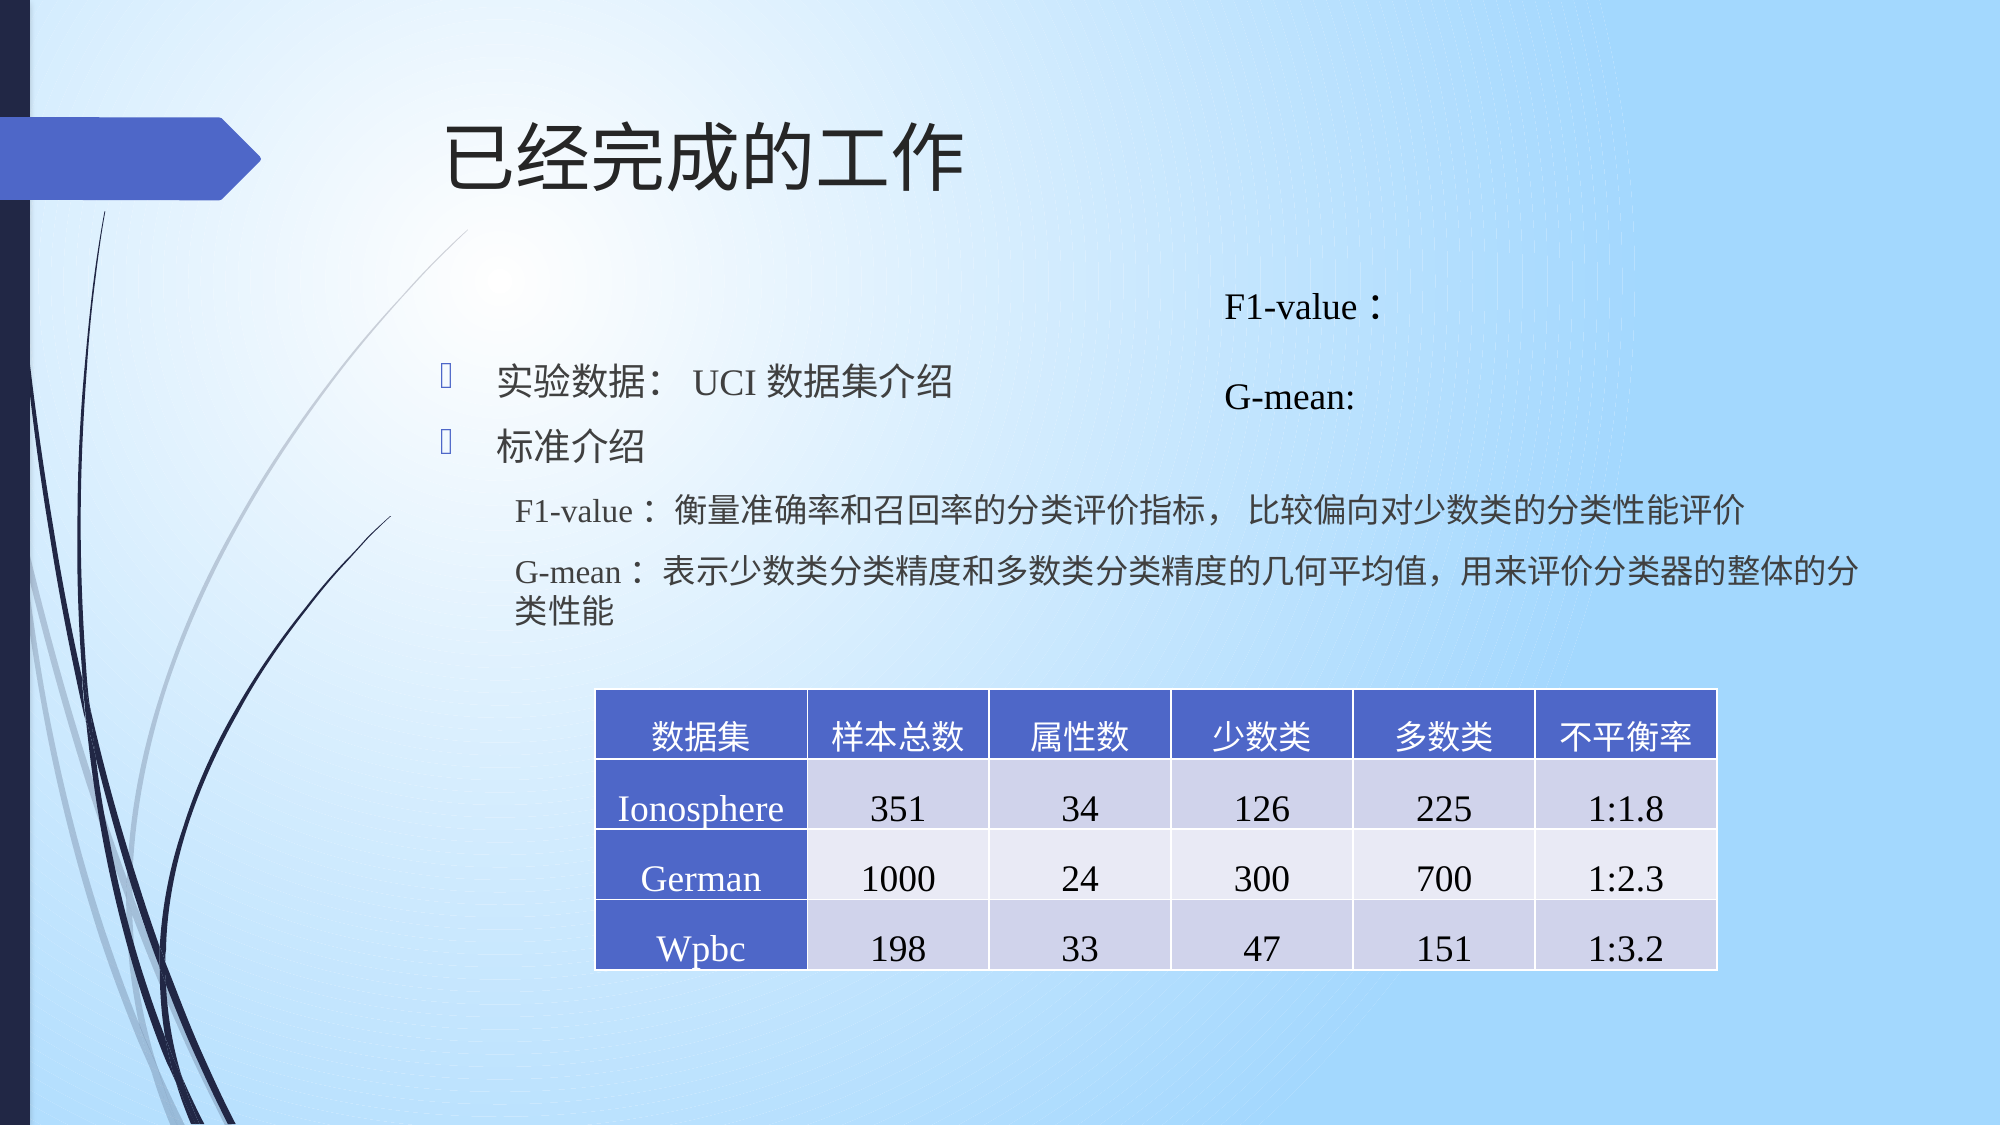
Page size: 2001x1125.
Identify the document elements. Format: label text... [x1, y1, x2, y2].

table_header 属性数 [990, 690, 1170, 758]
table_cell 34 [990, 760, 1170, 828]
table_cell 126 [1172, 760, 1352, 828]
table_cell 1000 [808, 830, 988, 899]
title 已经完成的工作 [425, 102, 1888, 313]
table_cell 1:2.3 [1536, 830, 1716, 899]
table_cell Ionosphere [596, 760, 807, 828]
table_cell Wpbc [596, 900, 807, 969]
table_cell 700 [1354, 830, 1534, 899]
table_header 数据集 [596, 690, 807, 758]
table_cell 1:3.2 [1536, 900, 1716, 969]
table_cell 1:1.8 [1536, 760, 1716, 828]
table_cell 225 [1354, 760, 1534, 828]
table_cell 198 [808, 900, 988, 969]
table_cell 351 [808, 760, 988, 828]
table_header 样本总数 [808, 690, 988, 758]
table_cell 300 [1172, 830, 1352, 899]
table_cell German [596, 830, 807, 899]
table_header 不平衡率 [1536, 690, 1716, 758]
table_cell 47 [1172, 900, 1352, 969]
table_cell 33 [990, 900, 1170, 969]
list 实验数据：UCI数据集介绍 标准介绍 F1-value：衡量准确率和召回率的分类评价指标， 比较偏向对少数类的分类性能评价 G-mean：表示少数类分类精度和多数类分类精度的几何平均值，用来评价分类器的整体的分类性能 [424, 350, 1888, 970]
table_header 多数类 [1354, 690, 1534, 758]
table_cell 151 [1354, 900, 1534, 969]
table_header 少数类 [1172, 690, 1352, 758]
table_cell 24 [990, 830, 1170, 899]
